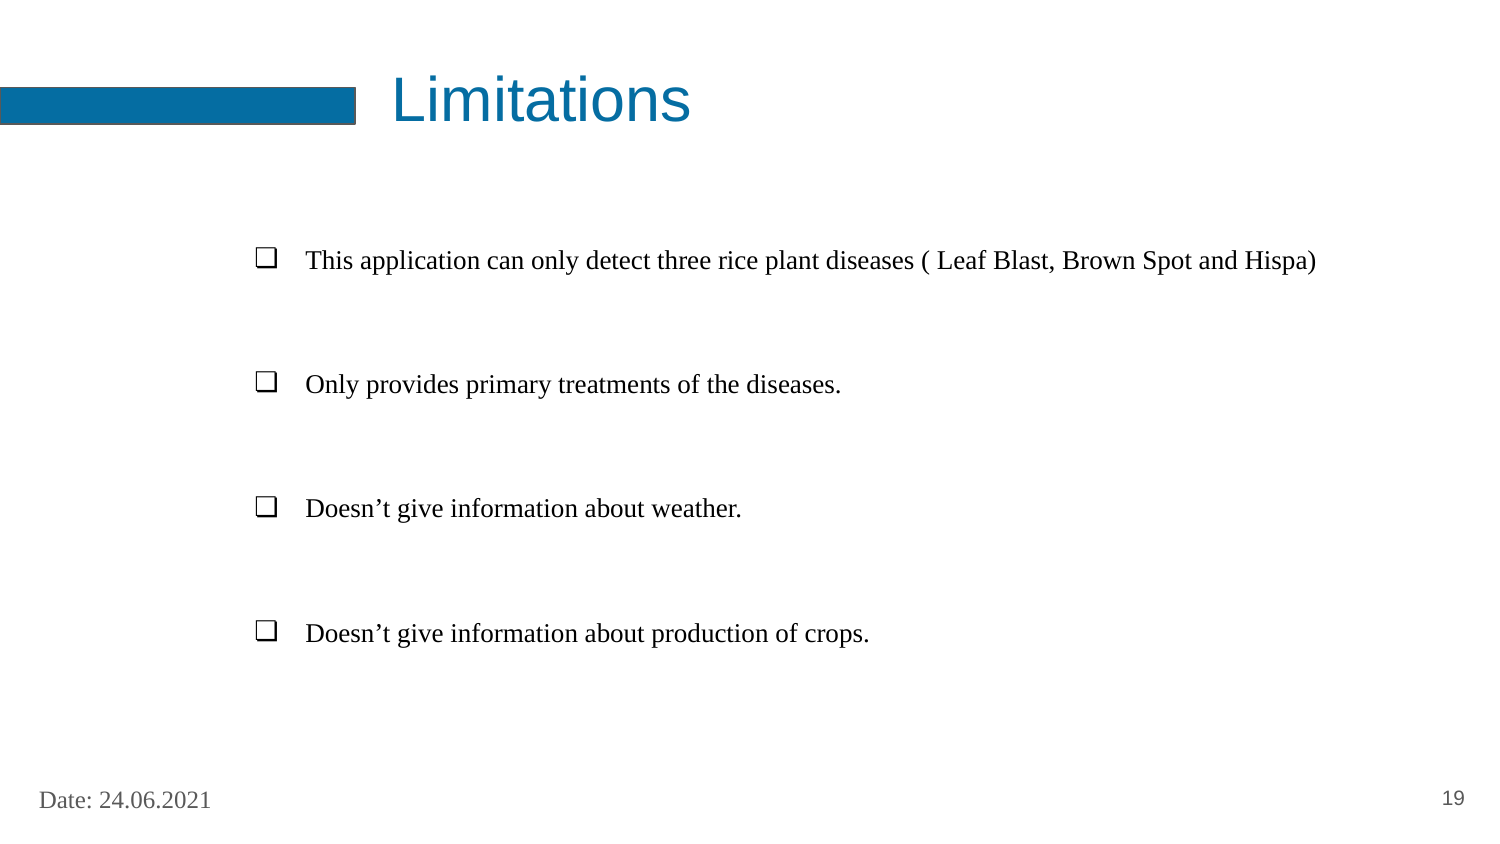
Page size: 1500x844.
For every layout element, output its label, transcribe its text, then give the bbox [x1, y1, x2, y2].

text_box Date: 24.06.2021 [23, 768, 349, 829]
slide_number ‹#› [1389, 764, 1480, 830]
list This application can only detect three rice plant diseases ( Leaf Blast, Brown Spot and Hispa) Only provides primary treatments of the diseases. Doesn’t give information about weather. Doesn’t give information about production of crops. [215, 222, 1335, 671]
title Limitations [376, 43, 931, 138]
text_box [0, 87, 355, 124]
